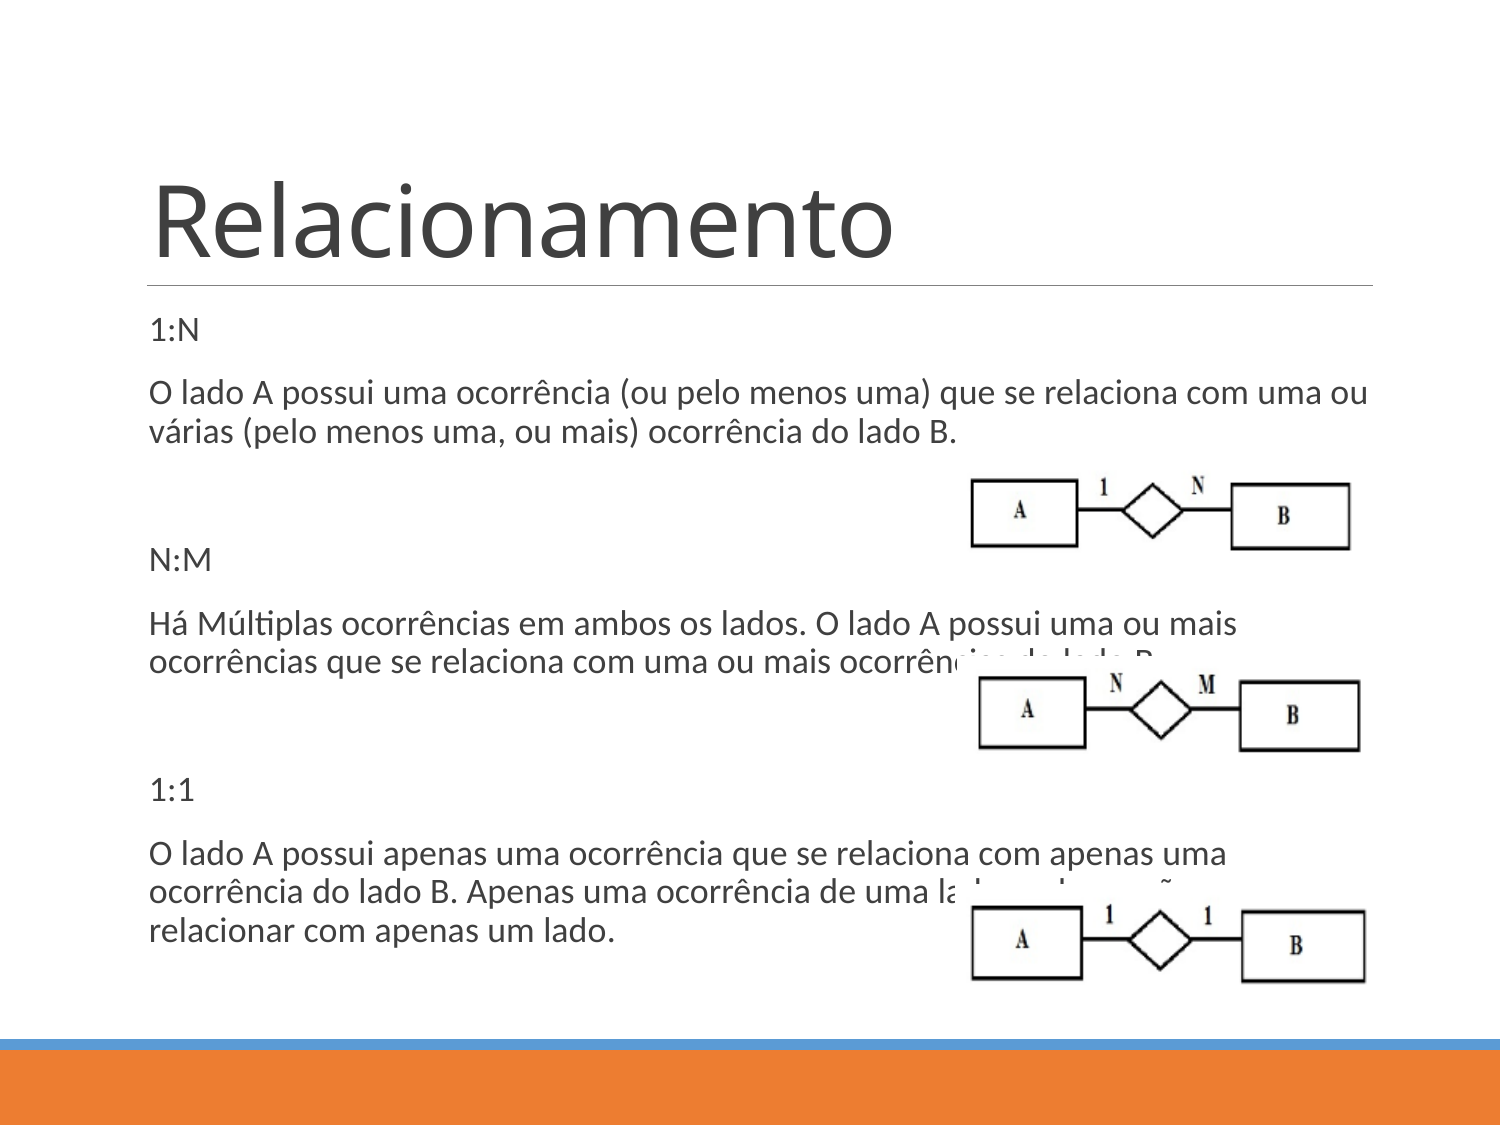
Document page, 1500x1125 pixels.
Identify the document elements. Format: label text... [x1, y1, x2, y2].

picture [956, 656, 1375, 766]
list 1:N O lado A possui uma ocorrência (ou pelo menos uma) que se relaciona com uma ou várias (pelo menos uma, ou mais) ocorrência do lado B. N:M Há Múltiplas ocorrências em ambos os lados. O lado A possui uma ou mais ocorrências que se relaciona com uma ou mais ocorrências do lado B. 1:1 O lado A possui apenas uma ocorrência que se relaciona com apenas uma ocorrência do lado B. Apenas uma ocorrência de uma lado pode ou não se relacionar com apenas um lado. [135, 302, 1373, 963]
title Relacionamento [135, 47, 1373, 285]
picture [938, 443, 1373, 591]
picture [954, 883, 1384, 1001]
